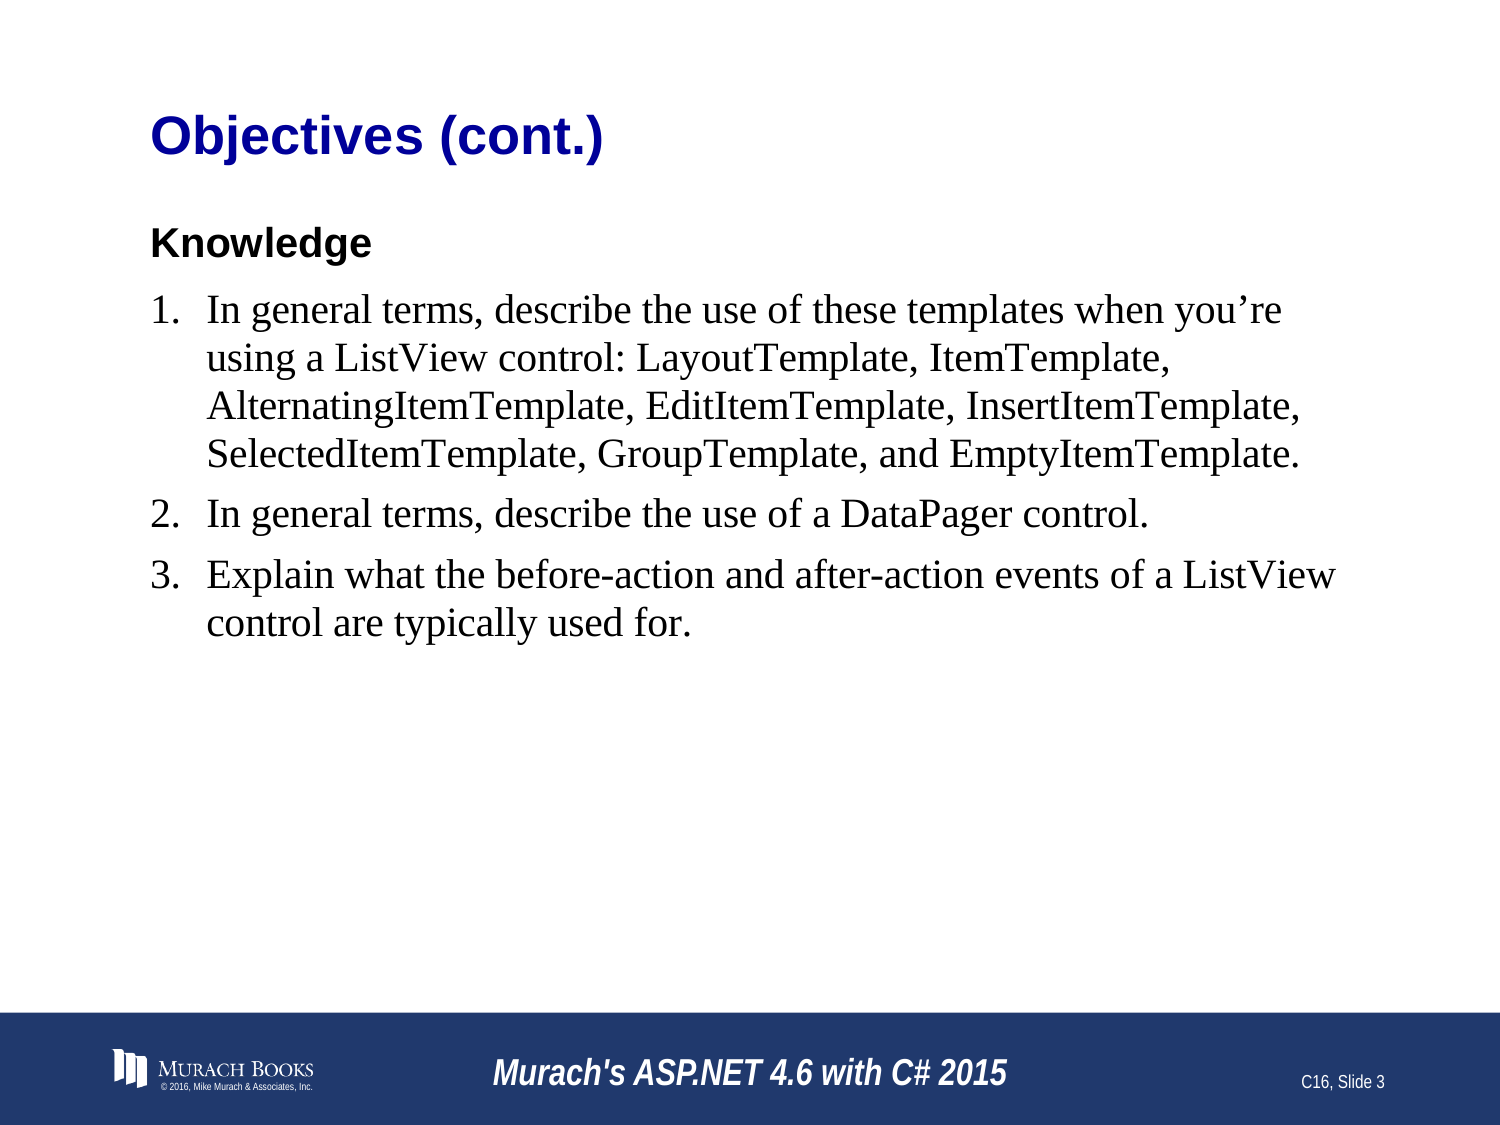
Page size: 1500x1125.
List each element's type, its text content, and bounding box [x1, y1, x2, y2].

slide_number C16, Slide 3 [1087, 1025, 1400, 1100]
slide_number Murach's ASP.NET 4.6 with C# 2015 [463, 1025, 1050, 1100]
title Objectives (cont.) [150, 99, 1350, 166]
footer © 2016, Mike Murach & Associates, Inc. [12, 1025, 463, 1100]
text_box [149, 187, 1348, 758]
